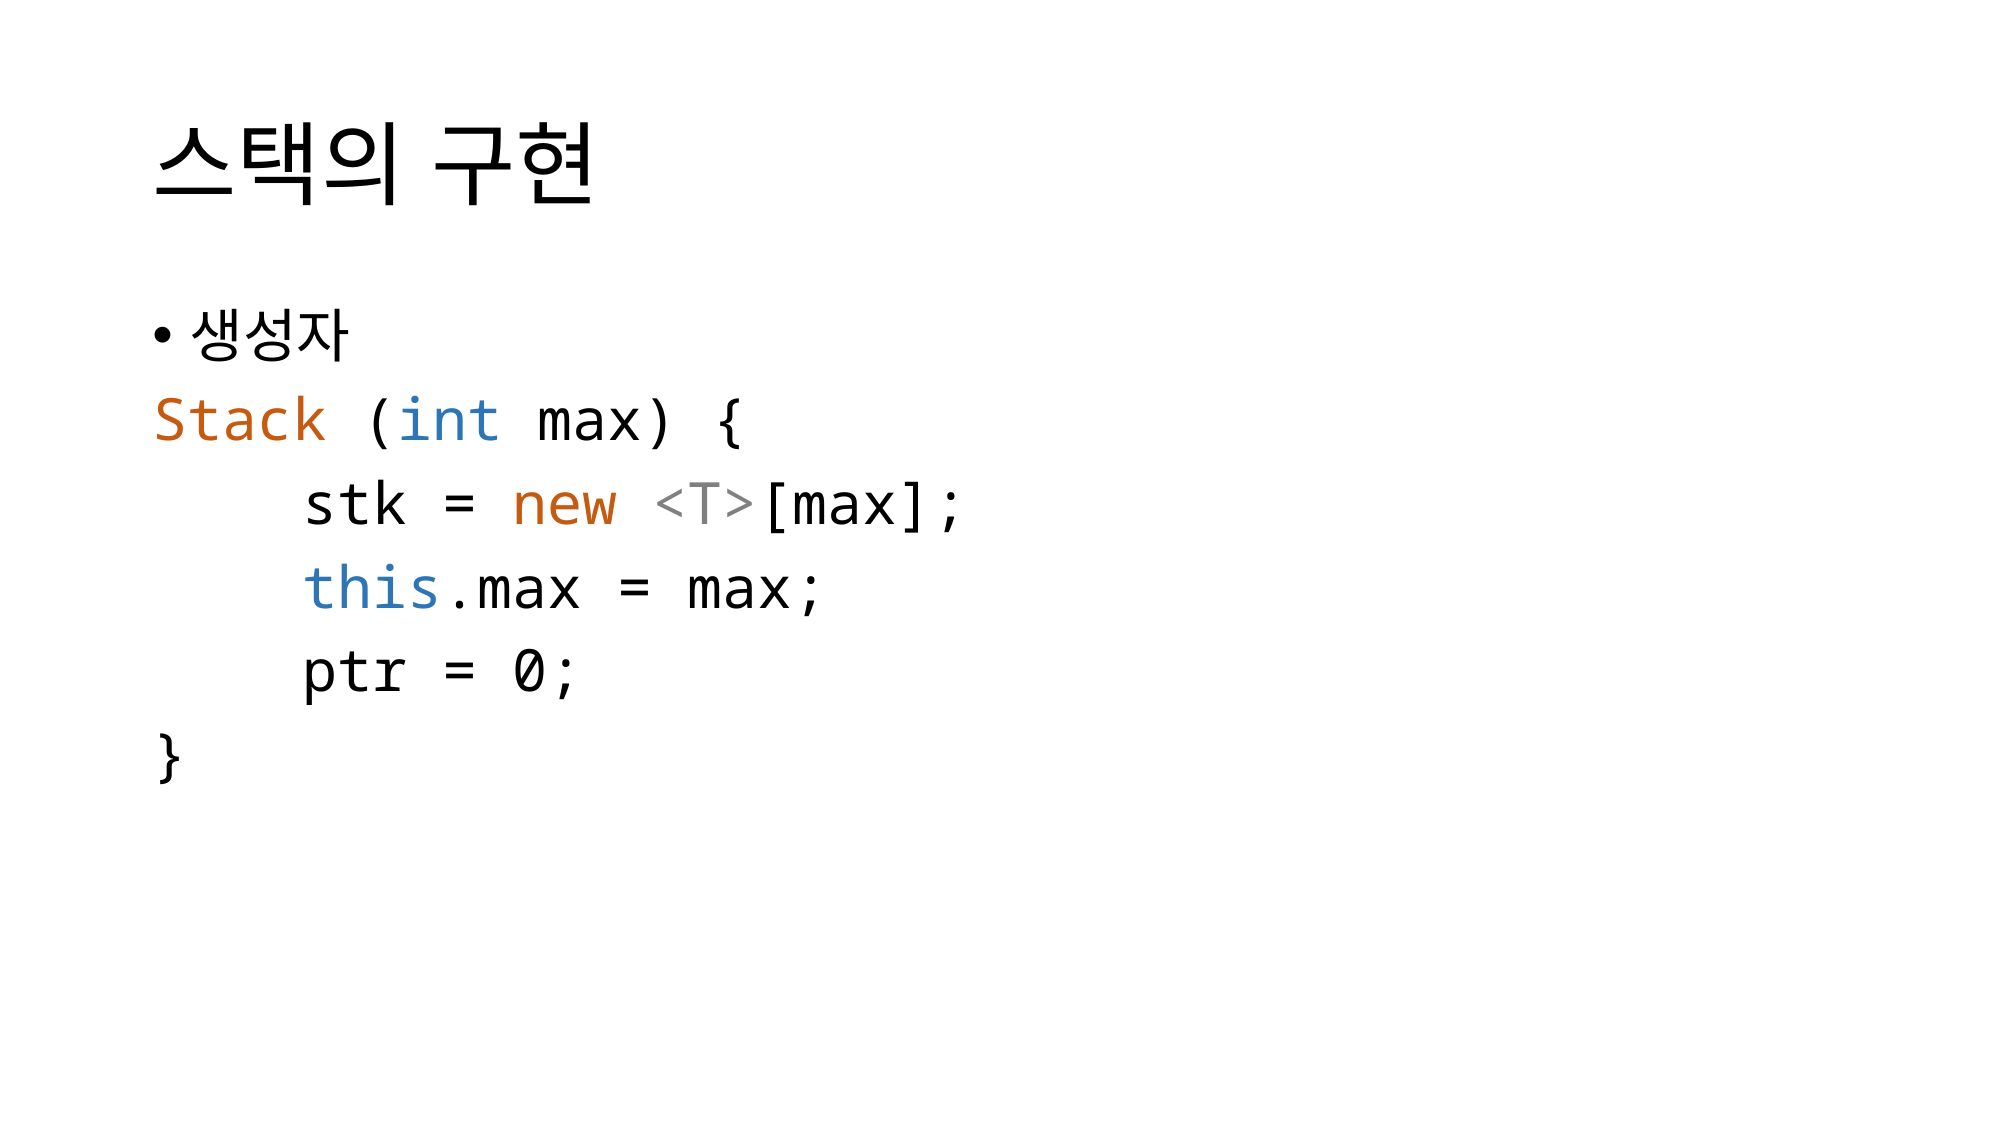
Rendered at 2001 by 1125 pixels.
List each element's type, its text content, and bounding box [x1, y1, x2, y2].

list 생성자 Stack (int max) { stk = new <T>[max]; this.max = max; ptr = 0; } [137, 299, 1863, 1014]
title 스택의 구현 [137, 59, 1863, 278]
